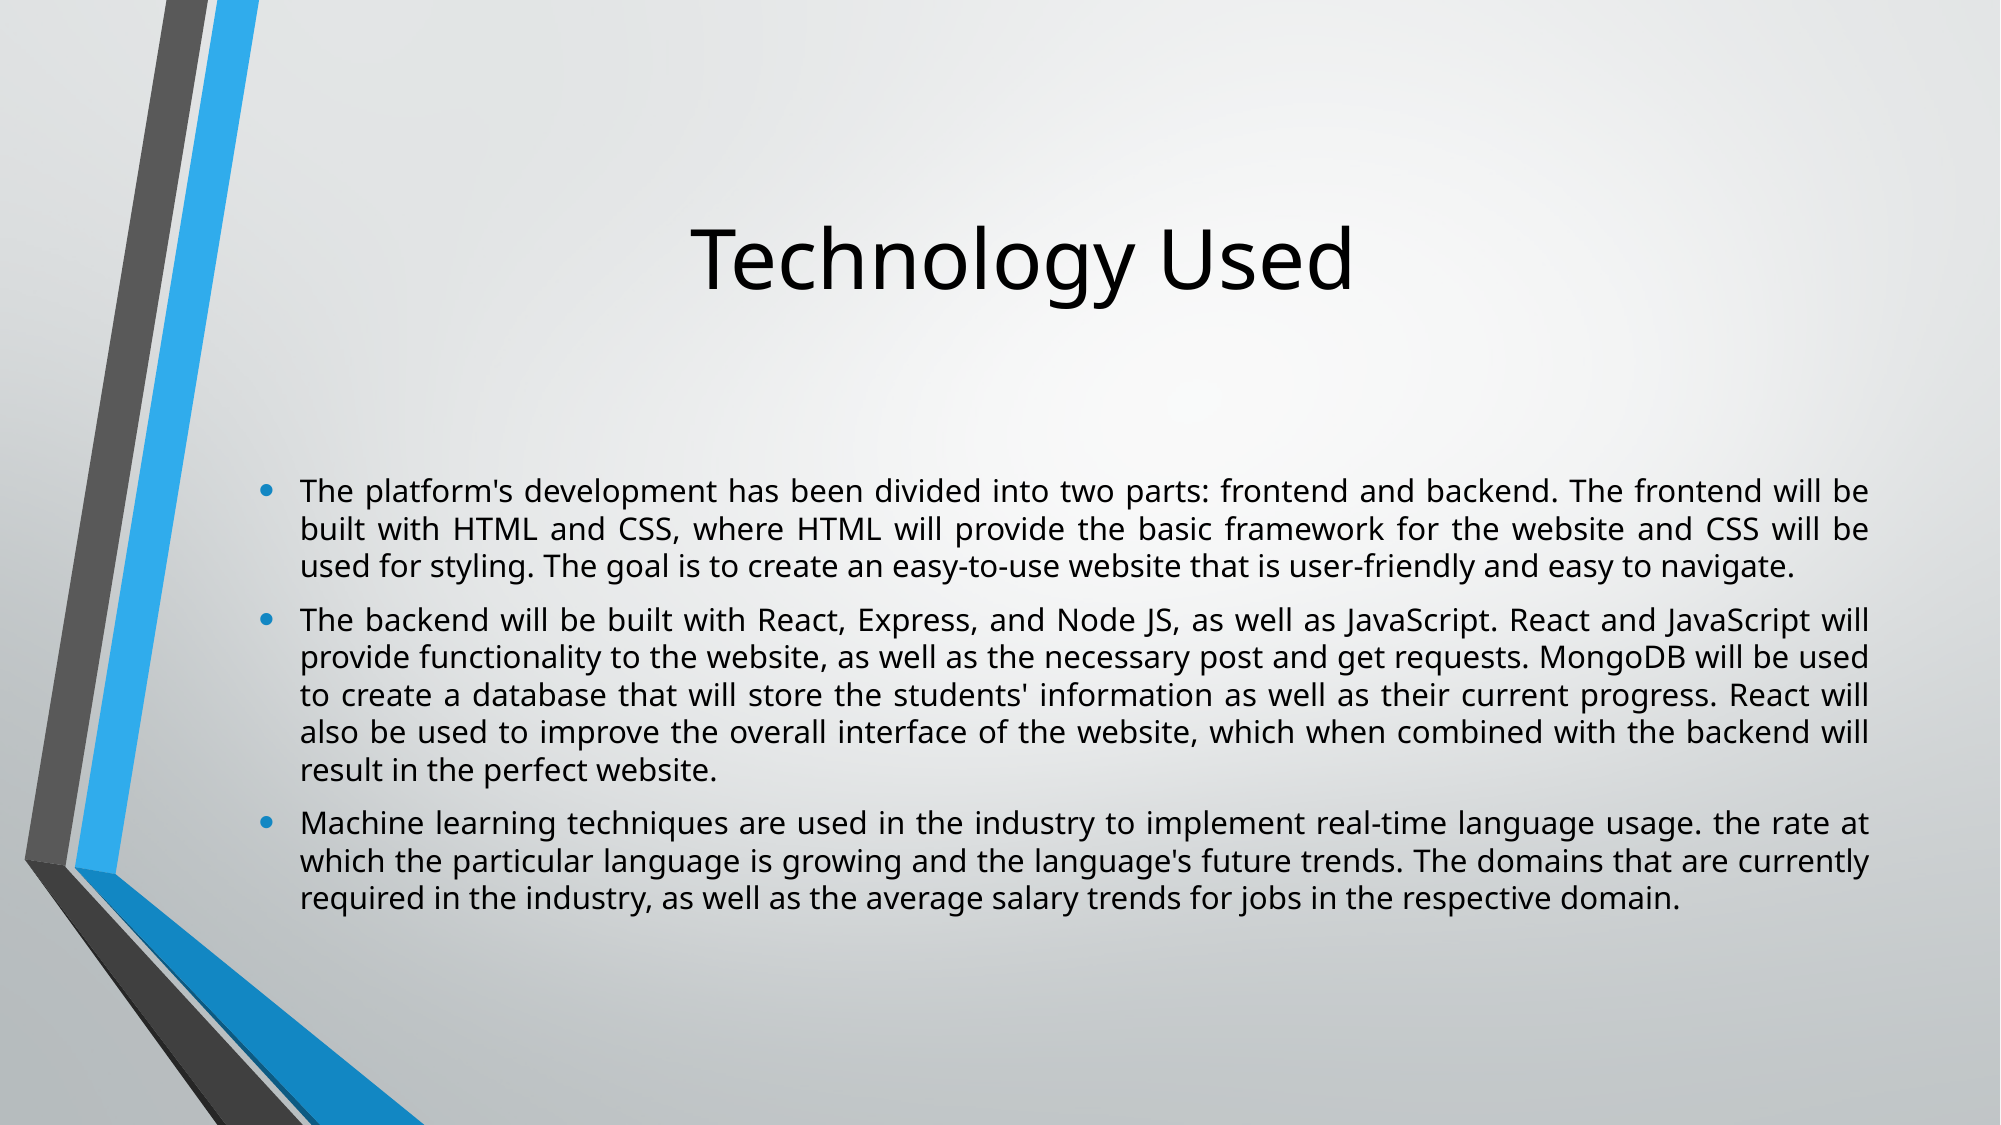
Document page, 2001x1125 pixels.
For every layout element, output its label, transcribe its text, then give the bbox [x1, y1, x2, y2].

title Technology Used [243, 112, 1887, 400]
list The platform's development has been divided into two parts: frontend and backend. The frontend will be built with HTML and CSS, where HTML will provide the basic framework for the website and CSS will be used for styling. The goal is to create an easy-to-use website that is user-friendly and easy to navigate. The backend will be built with React, Express, and Node JS, as well as JavaScript. React and JavaScript will provide functionality to the website, as well as the necessary post and get requests. MongoDB will be used to create a database that will store the students' information as well as their current progress. React will also be used to improve the overall interface of the website, which when combined with the backend will result in the perfect website. Machine learning techniques are used in the industry to implement real-time language usage. the rate at which the particular language is growing and the language's future trends. The domains that are currently required in the industry, as well as the average salary trends for jobs in the respective domain. [243, 437, 1887, 950]
